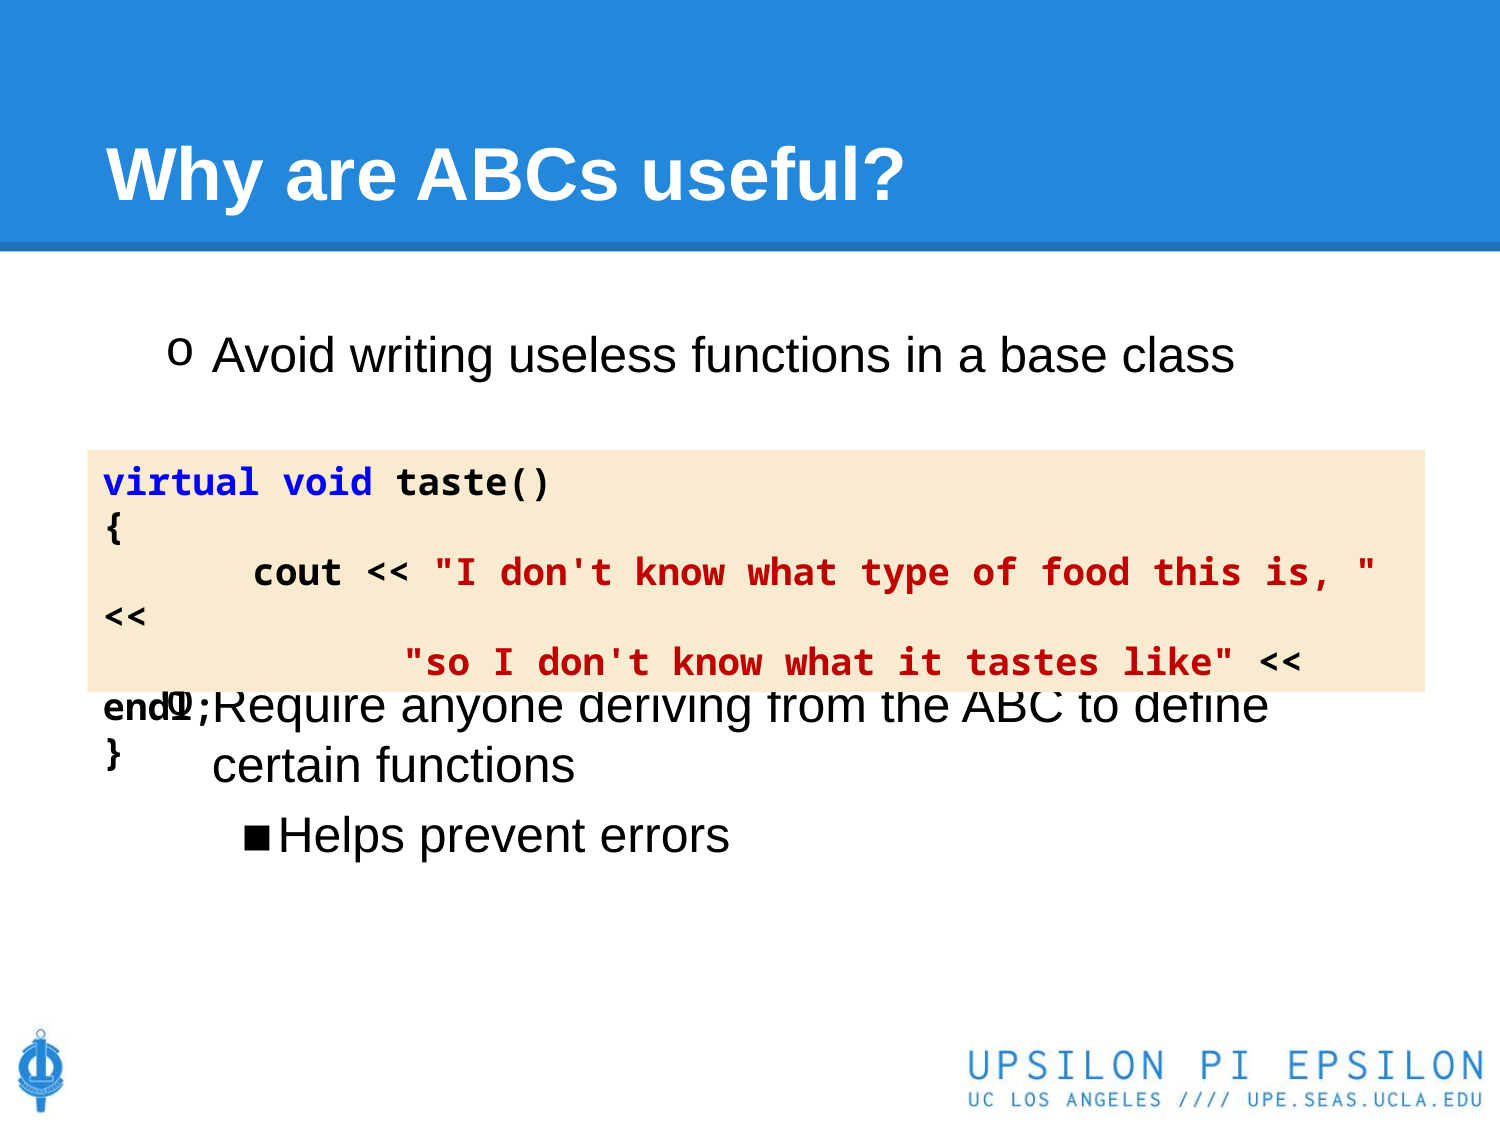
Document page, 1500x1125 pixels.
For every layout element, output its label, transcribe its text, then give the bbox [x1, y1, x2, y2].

picture [0, 252, 1500, 1125]
text_box virtual void taste() { cout << "I don't know what type of food this is, " << "so I don't know what it tastes like" << endl; } [87, 449, 1425, 693]
list Avoid writing useless functions in a base class Require anyone deriving from the ABC to define certain functions Helps prevent errors [75, 262, 1425, 1078]
title Why are ABCs useful? [53, 42, 1404, 231]
